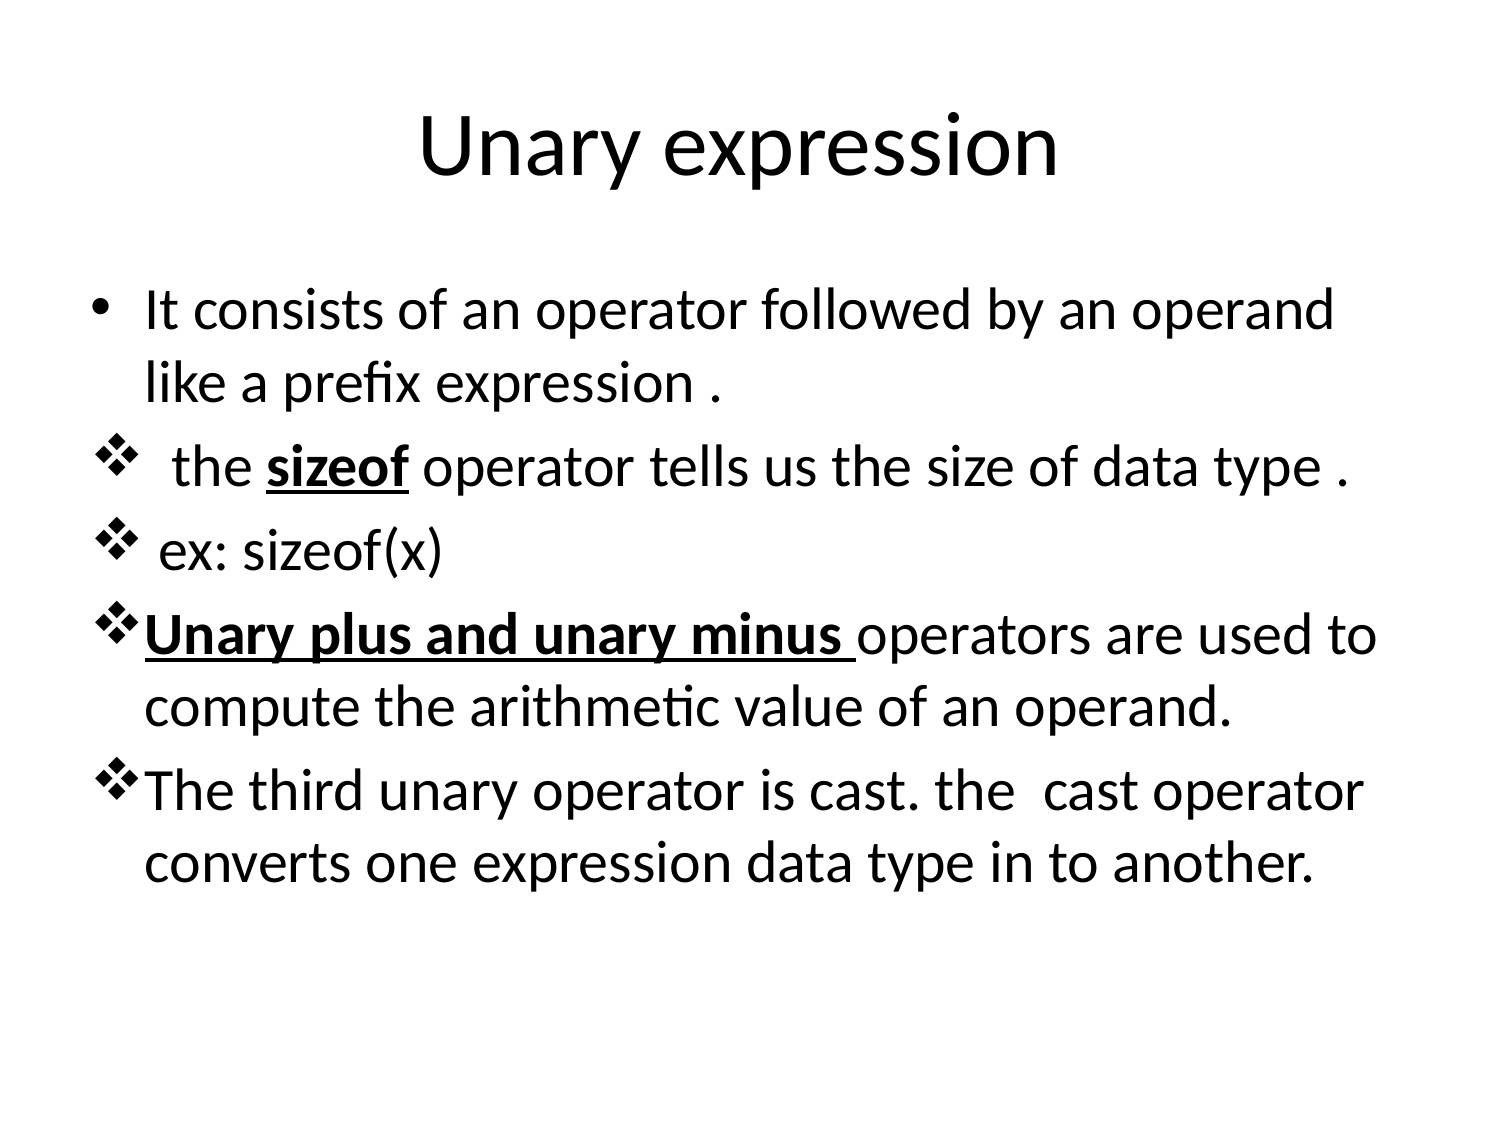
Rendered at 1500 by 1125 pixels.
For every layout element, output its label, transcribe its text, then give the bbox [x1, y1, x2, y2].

title Unary expression [75, 45, 1425, 233]
list It consists of an operator followed by an operand like a prefix expression . the sizeof operator tells us the size of data type . ex: sizeof(x) Unary plus and unary minus operators are used to compute the arithmetic value of an operand. The third unary operator is cast. the cast operator converts one expression data type in to another. [75, 262, 1425, 1005]
